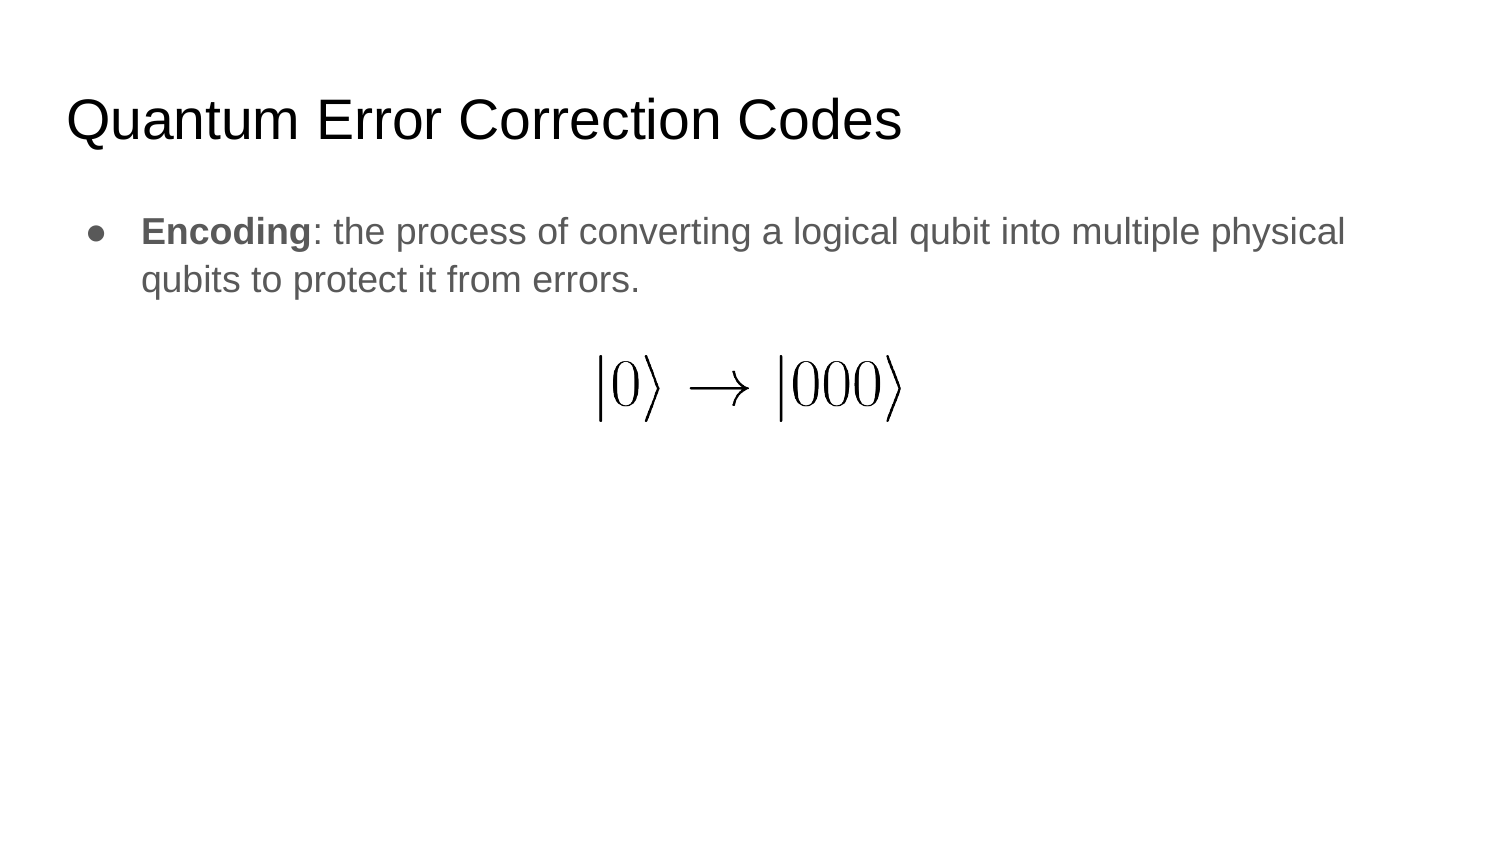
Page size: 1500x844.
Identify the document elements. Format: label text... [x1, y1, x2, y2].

picture [598, 353, 902, 423]
title Quantum Error Correction Codes [51, 72, 1449, 167]
list Encoding: the process of converting a logical qubit into multiple physical qubits to protect it from errors. [51, 189, 1449, 750]
